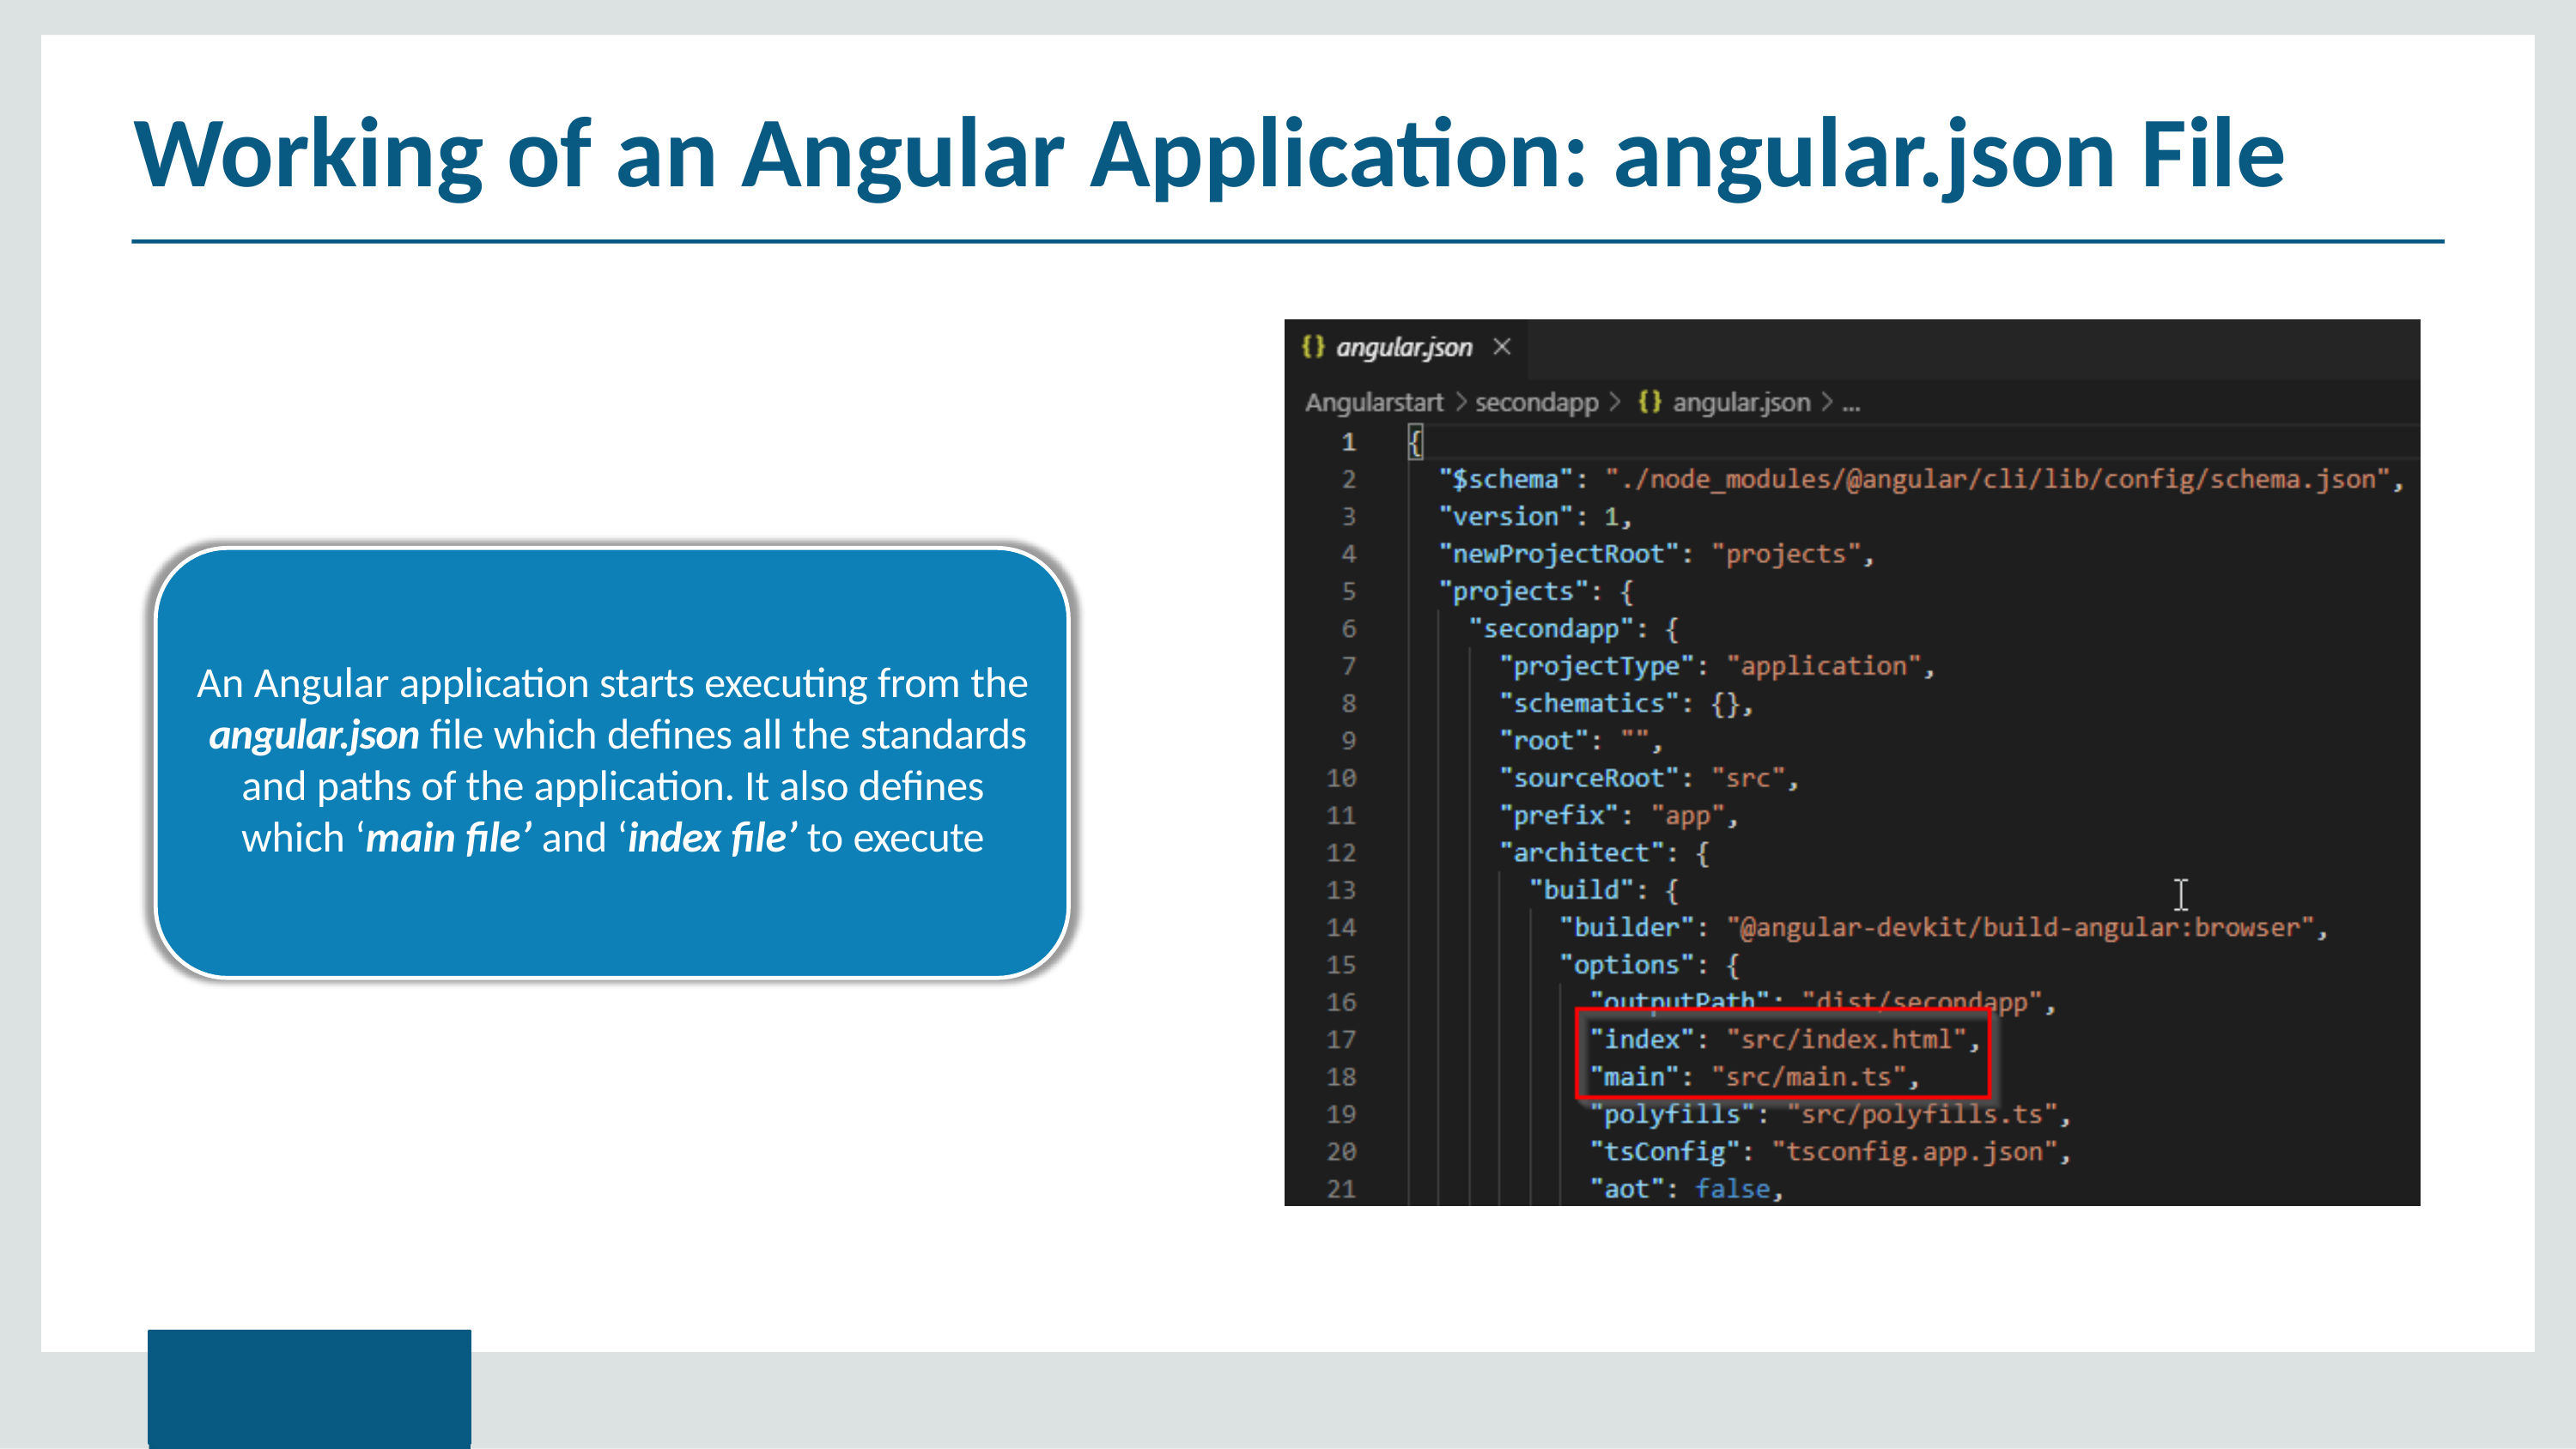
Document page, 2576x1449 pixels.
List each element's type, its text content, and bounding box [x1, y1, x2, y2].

title Working of an Angular Application: angular.json File [131, 84, 2297, 329]
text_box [137, 535, 1086, 992]
picture [1284, 319, 2421, 1206]
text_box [147, 1329, 472, 1446]
